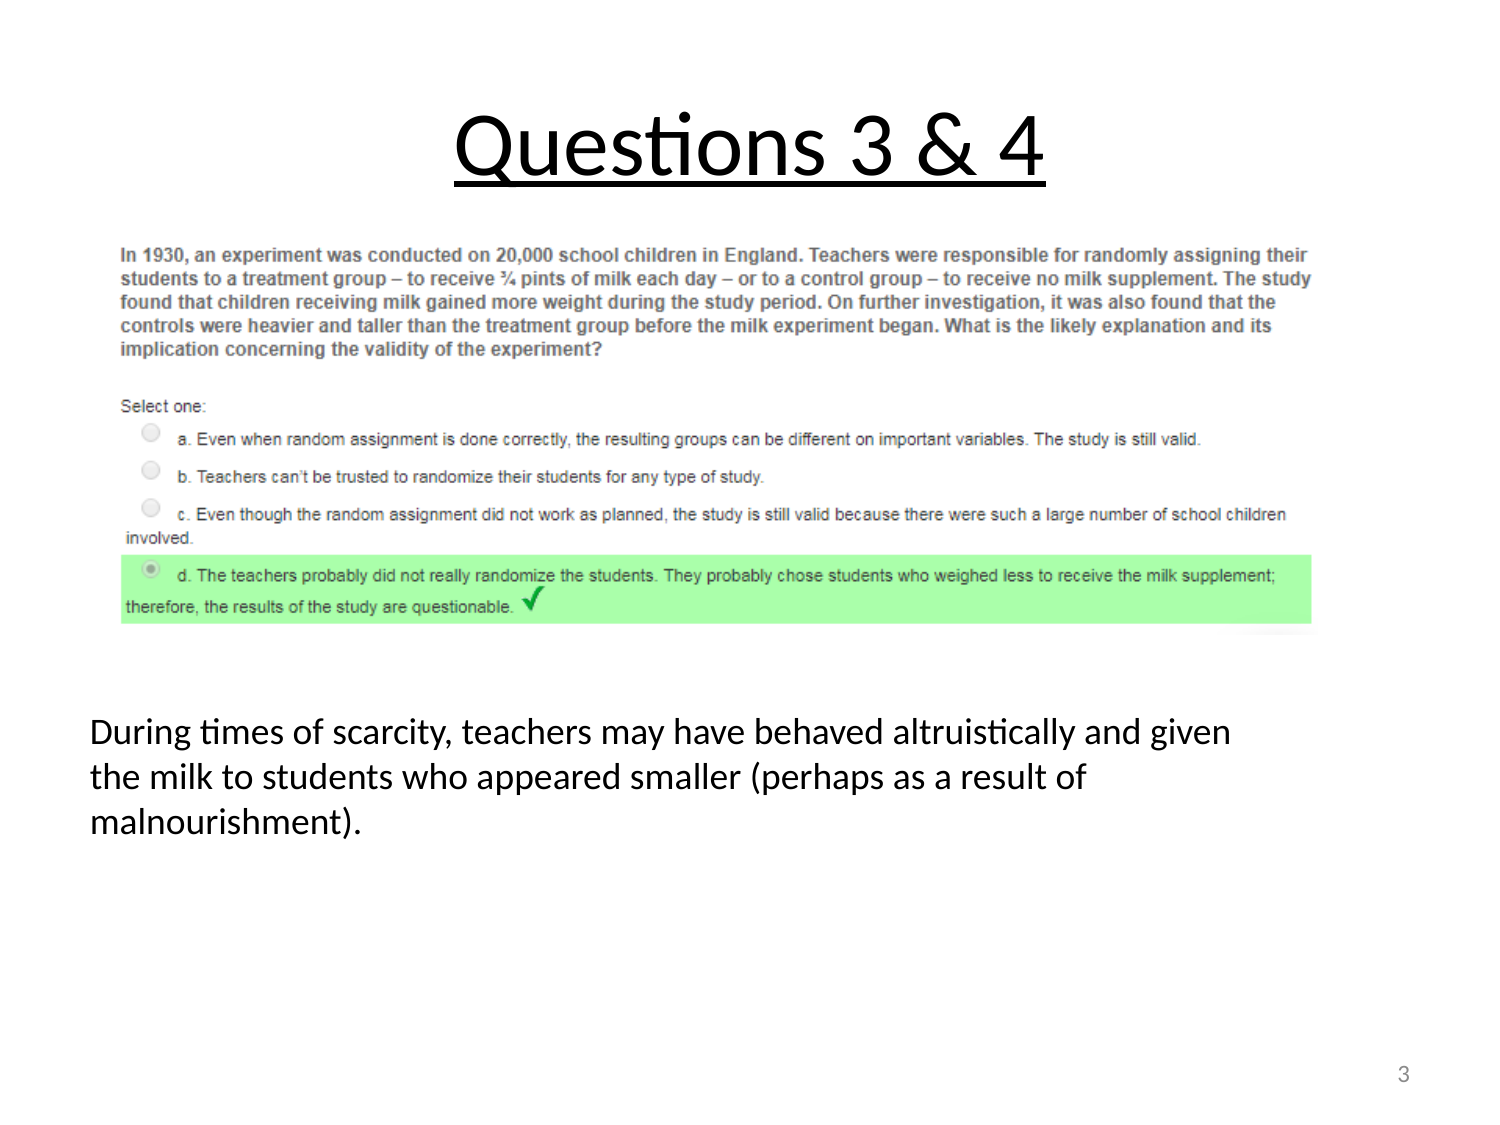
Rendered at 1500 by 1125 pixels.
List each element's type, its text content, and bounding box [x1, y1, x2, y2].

title Questions 3 & 4 [75, 45, 1425, 233]
picture [112, 237, 1318, 635]
text_box During times of scarcity, teachers may have behaved altruistically and given the milk to students who appeared smaller (perhaps as a result of malnourishment). [75, 699, 1280, 850]
slide_number 3 [1074, 1042, 1425, 1103]
